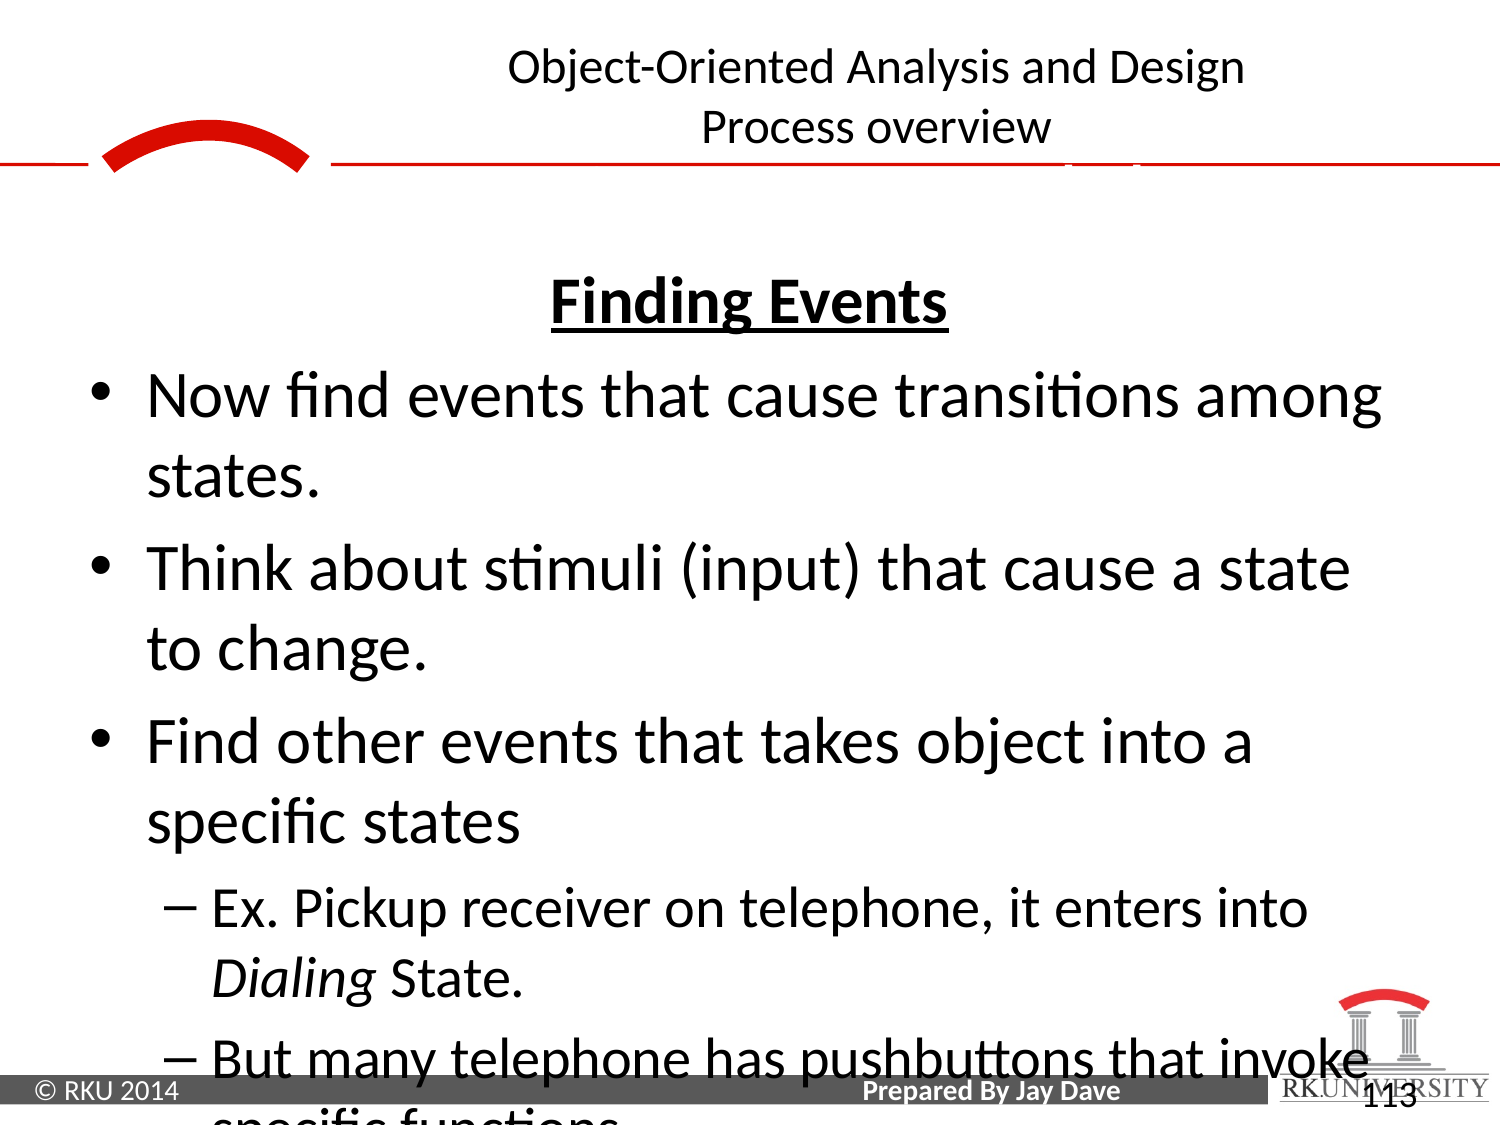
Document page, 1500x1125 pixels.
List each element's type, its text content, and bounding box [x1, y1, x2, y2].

slide_number 113 [1345, 1062, 1467, 1108]
list Finding Events Now find events that cause transitions among states. Think about stimuli (input) that cause a state to change. Find other events that takes object into a specific states Ex. Pickup receiver on telephone, it enters into Dialing State. But many telephone has pushbuttons that invoke specific functions. [75, 249, 1425, 1009]
picture [1268, 963, 1500, 1125]
text_box Domain State Model [74, 137, 1425, 220]
